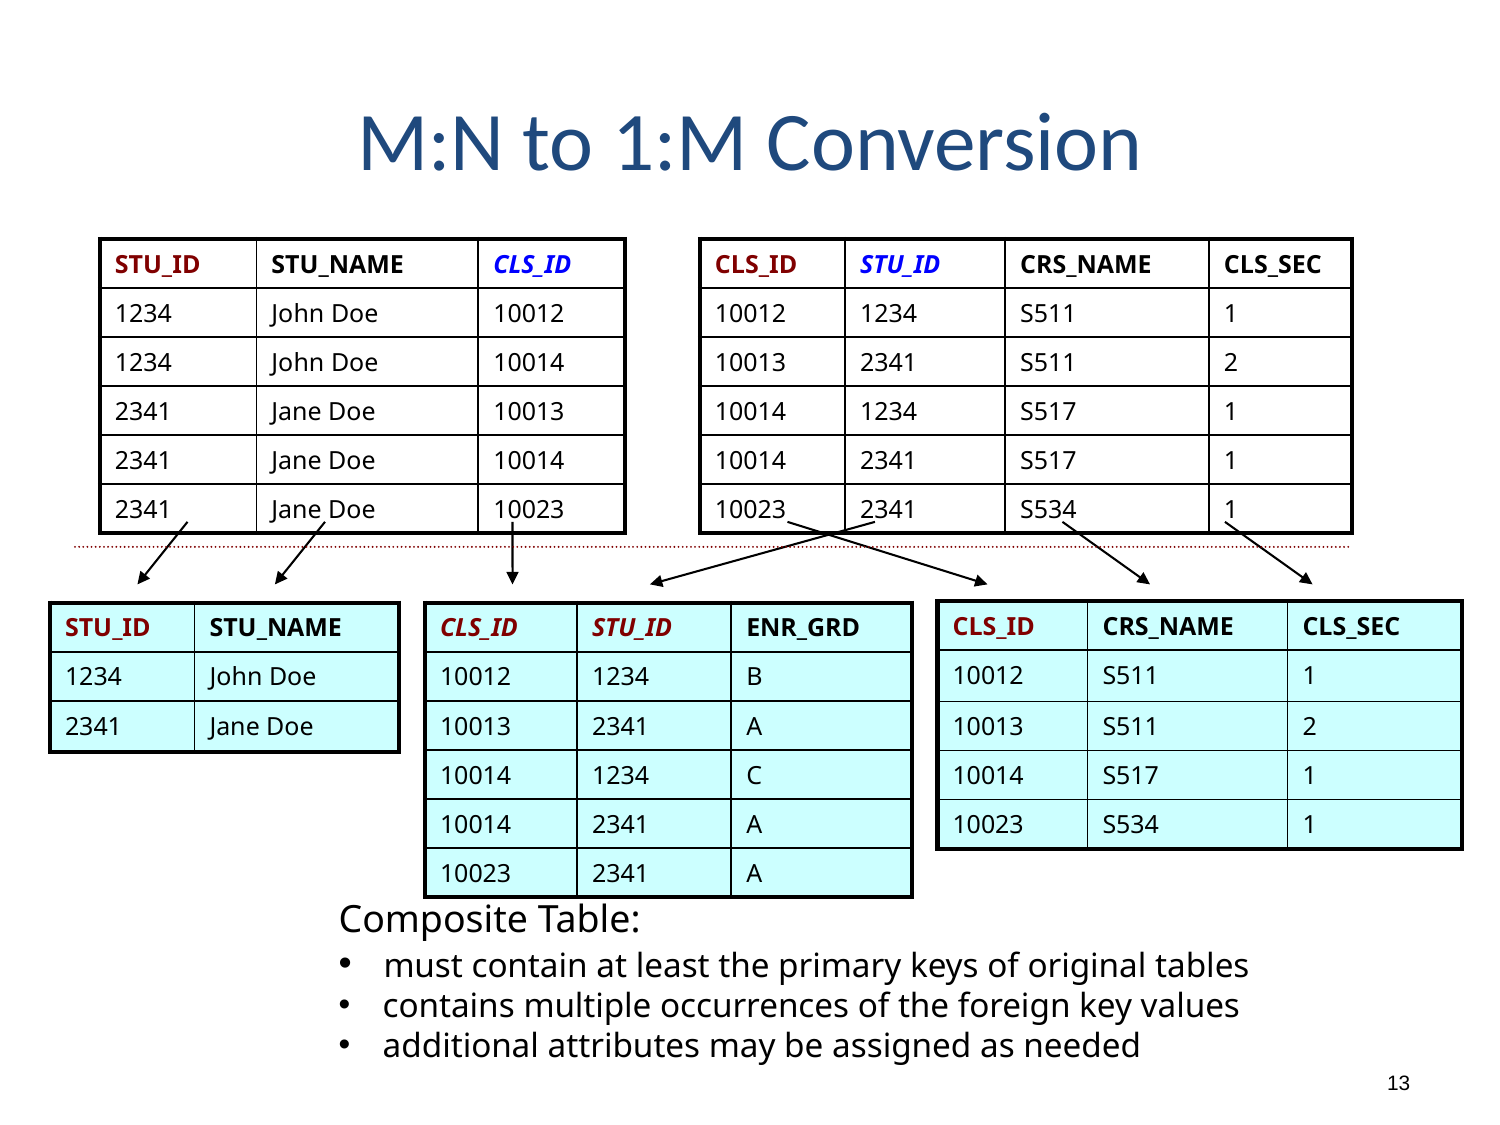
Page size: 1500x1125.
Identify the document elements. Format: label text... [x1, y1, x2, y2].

table_cell 2341 [102, 436, 256, 483]
table_cell 2341 [578, 849, 730, 887]
table_header STU_ID [578, 605, 730, 651]
table_cell 1234 [846, 289, 1004, 336]
slide_number 13 [1362, 1062, 1426, 1103]
table_cell 10014 [702, 436, 844, 483]
table_cell Jane Doe [257, 485, 477, 531]
table_cell 2341 [102, 387, 256, 434]
table_cell 10012 [702, 289, 844, 336]
text_box [829, 535, 988, 587]
table_cell C [732, 751, 910, 798]
table_cell 10013 [427, 702, 576, 749]
table_cell 2341 [846, 436, 1004, 483]
table_cell 10014 [479, 338, 623, 385]
table_cell S534 [1088, 800, 1287, 847]
text_box [506, 521, 519, 585]
table_header STU_ID [846, 241, 1004, 287]
text_box [649, 521, 875, 588]
text_box [1062, 521, 1150, 585]
table_header CLS_ID [702, 241, 844, 287]
table_header STU_ID [52, 605, 194, 651]
table_cell 10013 [702, 338, 844, 385]
table_cell 10014 [702, 387, 844, 434]
table_cell 1 [1210, 387, 1350, 434]
table_cell 2341 [102, 485, 256, 531]
table_cell S511 [1088, 651, 1287, 701]
table_header STU_ID [102, 241, 256, 287]
table_cell S511 [1088, 702, 1287, 750]
table_cell 2341 [846, 485, 1004, 531]
table_cell A [732, 800, 910, 847]
table_cell 2 [1288, 702, 1460, 750]
table_cell 2341 [52, 702, 194, 750]
table_cell 10012 [940, 651, 1087, 701]
table_cell S517 [1006, 436, 1208, 483]
title M:N to 1:M Conversion [74, 62, 1426, 213]
table_cell 1 [1210, 485, 1350, 531]
table_cell 10013 [479, 387, 623, 434]
table_header STU_NAME [257, 241, 477, 287]
text_box [137, 521, 188, 585]
table_cell S517 [1006, 387, 1208, 434]
table_cell Jane Doe [257, 387, 477, 434]
table_cell John Doe [257, 289, 477, 336]
table_cell 1 [1288, 800, 1460, 847]
table_header CLS_SEC [1288, 603, 1460, 649]
table_header ENR_GRD [732, 605, 910, 651]
table_header CLS_ID [940, 603, 1087, 649]
table_cell 2 [1210, 338, 1350, 385]
text_box [274, 521, 326, 585]
table_cell 1234 [846, 387, 1004, 434]
table_cell S511 [1006, 289, 1208, 336]
table_cell 1 [1210, 289, 1350, 336]
table_cell 1234 [102, 338, 256, 385]
table_cell 10012 [479, 289, 623, 336]
table_cell 10014 [940, 751, 1087, 799]
table_cell 10023 [427, 849, 576, 887]
table_header CRS_NAME [1088, 603, 1287, 649]
table_cell 1234 [578, 653, 730, 700]
table_cell 10013 [940, 702, 1087, 750]
table_cell John Doe [195, 653, 397, 700]
table_cell Jane Doe [195, 702, 397, 750]
text_box [1224, 521, 1313, 585]
table_cell 1 [1288, 751, 1460, 799]
table_cell B [732, 653, 910, 700]
text_box Composite Table: must contain at least the primary keys of original tables contains multiple occurrences of the foreign key values additional attributes may be assigned as needed [323, 887, 1280, 1072]
table_cell 1 [1210, 436, 1350, 483]
table_cell 10014 [427, 800, 576, 847]
table_cell 1234 [102, 289, 256, 336]
table_cell 10014 [479, 436, 623, 483]
table_cell A [732, 849, 910, 887]
table_cell John Doe [257, 338, 477, 385]
table_cell 2341 [578, 800, 730, 847]
table_cell Jane Doe [257, 436, 477, 483]
table_cell 10012 [427, 653, 576, 700]
table_cell S534 [1006, 485, 1208, 531]
table_cell 10023 [479, 485, 623, 531]
table_cell 1234 [52, 653, 194, 700]
table_header CLS_ID [427, 605, 576, 651]
table_cell 10014 [427, 751, 576, 798]
table_cell A [732, 702, 910, 749]
table_cell 10023 [940, 800, 1087, 847]
table_header CRS_NAME [1006, 241, 1208, 287]
table_cell S511 [1006, 338, 1208, 385]
table_cell 2341 [578, 702, 730, 749]
table_cell S517 [1088, 751, 1287, 799]
table_header CLS_ID [479, 241, 623, 287]
table_header STU_NAME [195, 605, 397, 651]
table_cell 10023 [702, 485, 844, 531]
table_header CLS_SEC [1210, 241, 1350, 287]
table_cell 1234 [578, 751, 730, 798]
table_cell 2341 [846, 338, 1004, 385]
table_cell 1 [1288, 651, 1460, 701]
